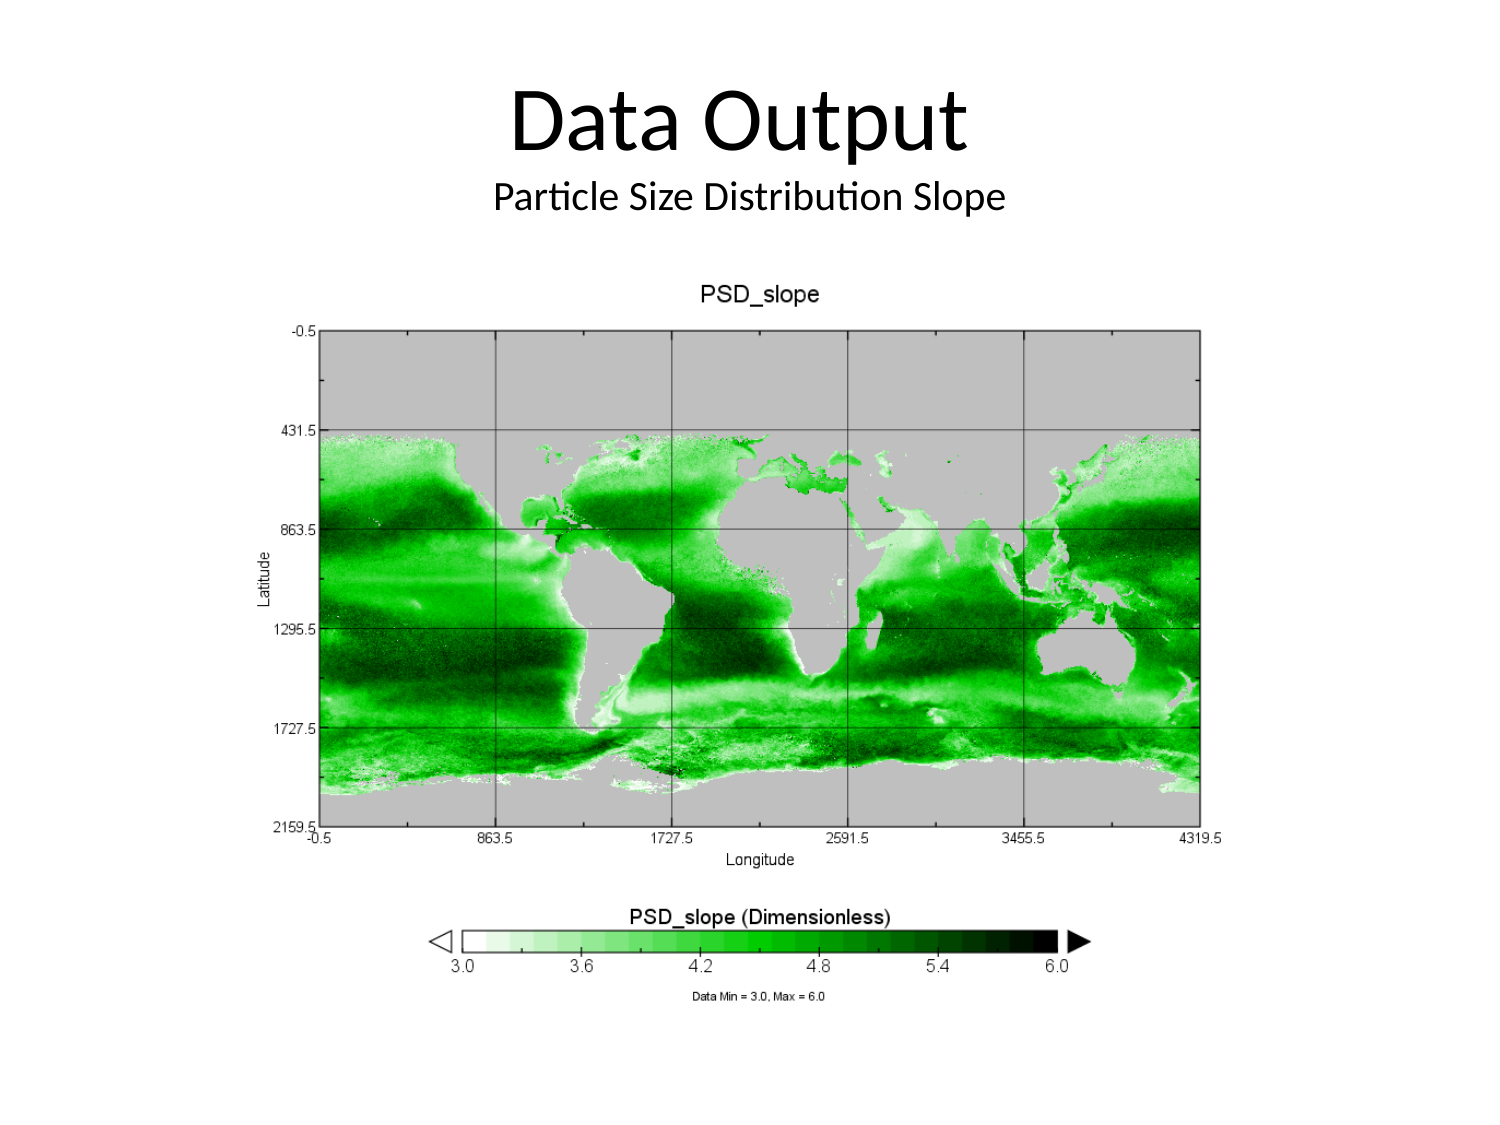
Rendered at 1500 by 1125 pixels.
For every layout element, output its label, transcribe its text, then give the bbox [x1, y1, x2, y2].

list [219, 262, 1281, 1006]
title Data Output Particle Size Distribution Slope [75, 45, 1425, 233]
